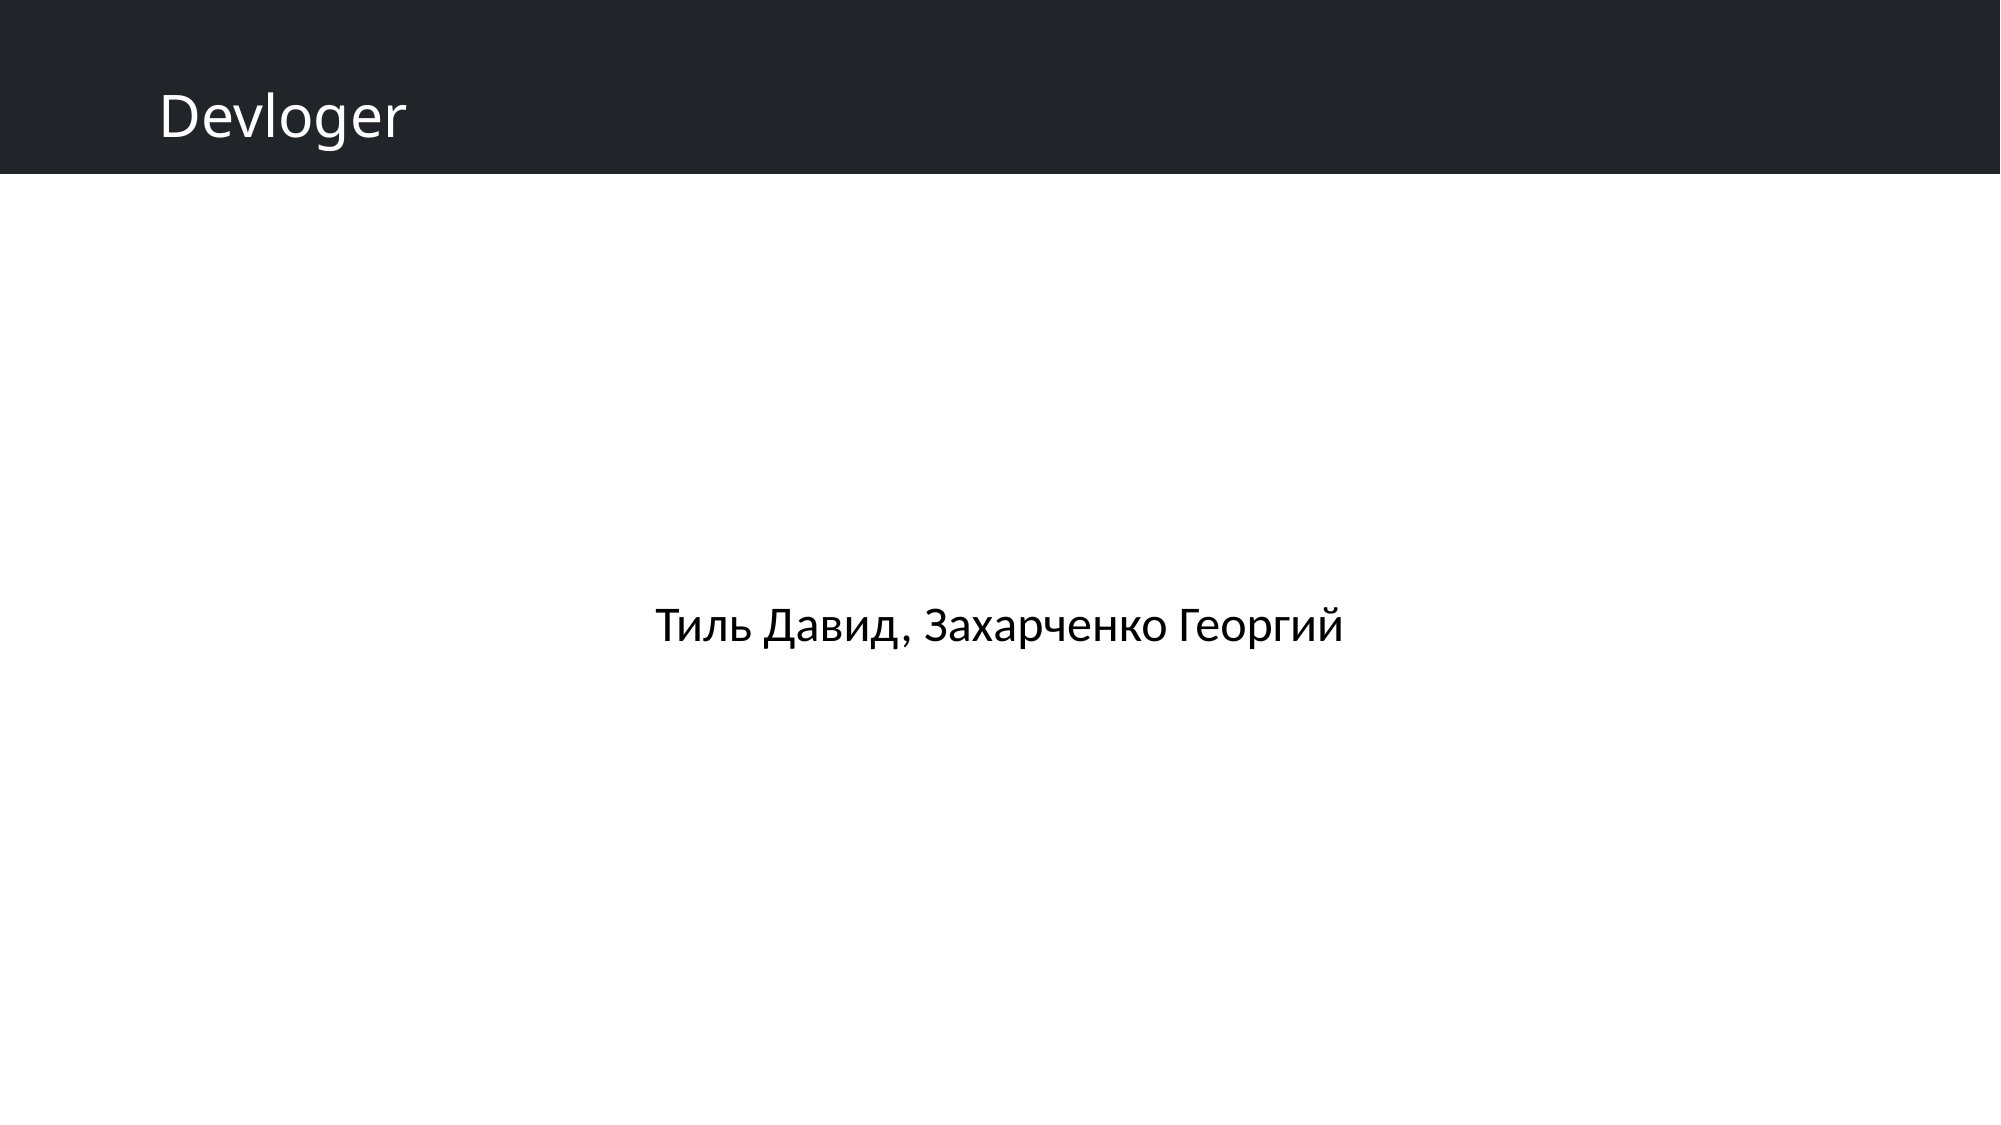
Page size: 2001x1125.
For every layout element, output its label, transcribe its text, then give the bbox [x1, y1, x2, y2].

picture [0, 0, 2000, 175]
subtitle Тиль Давид, Захарченко Георгий [249, 590, 1750, 863]
